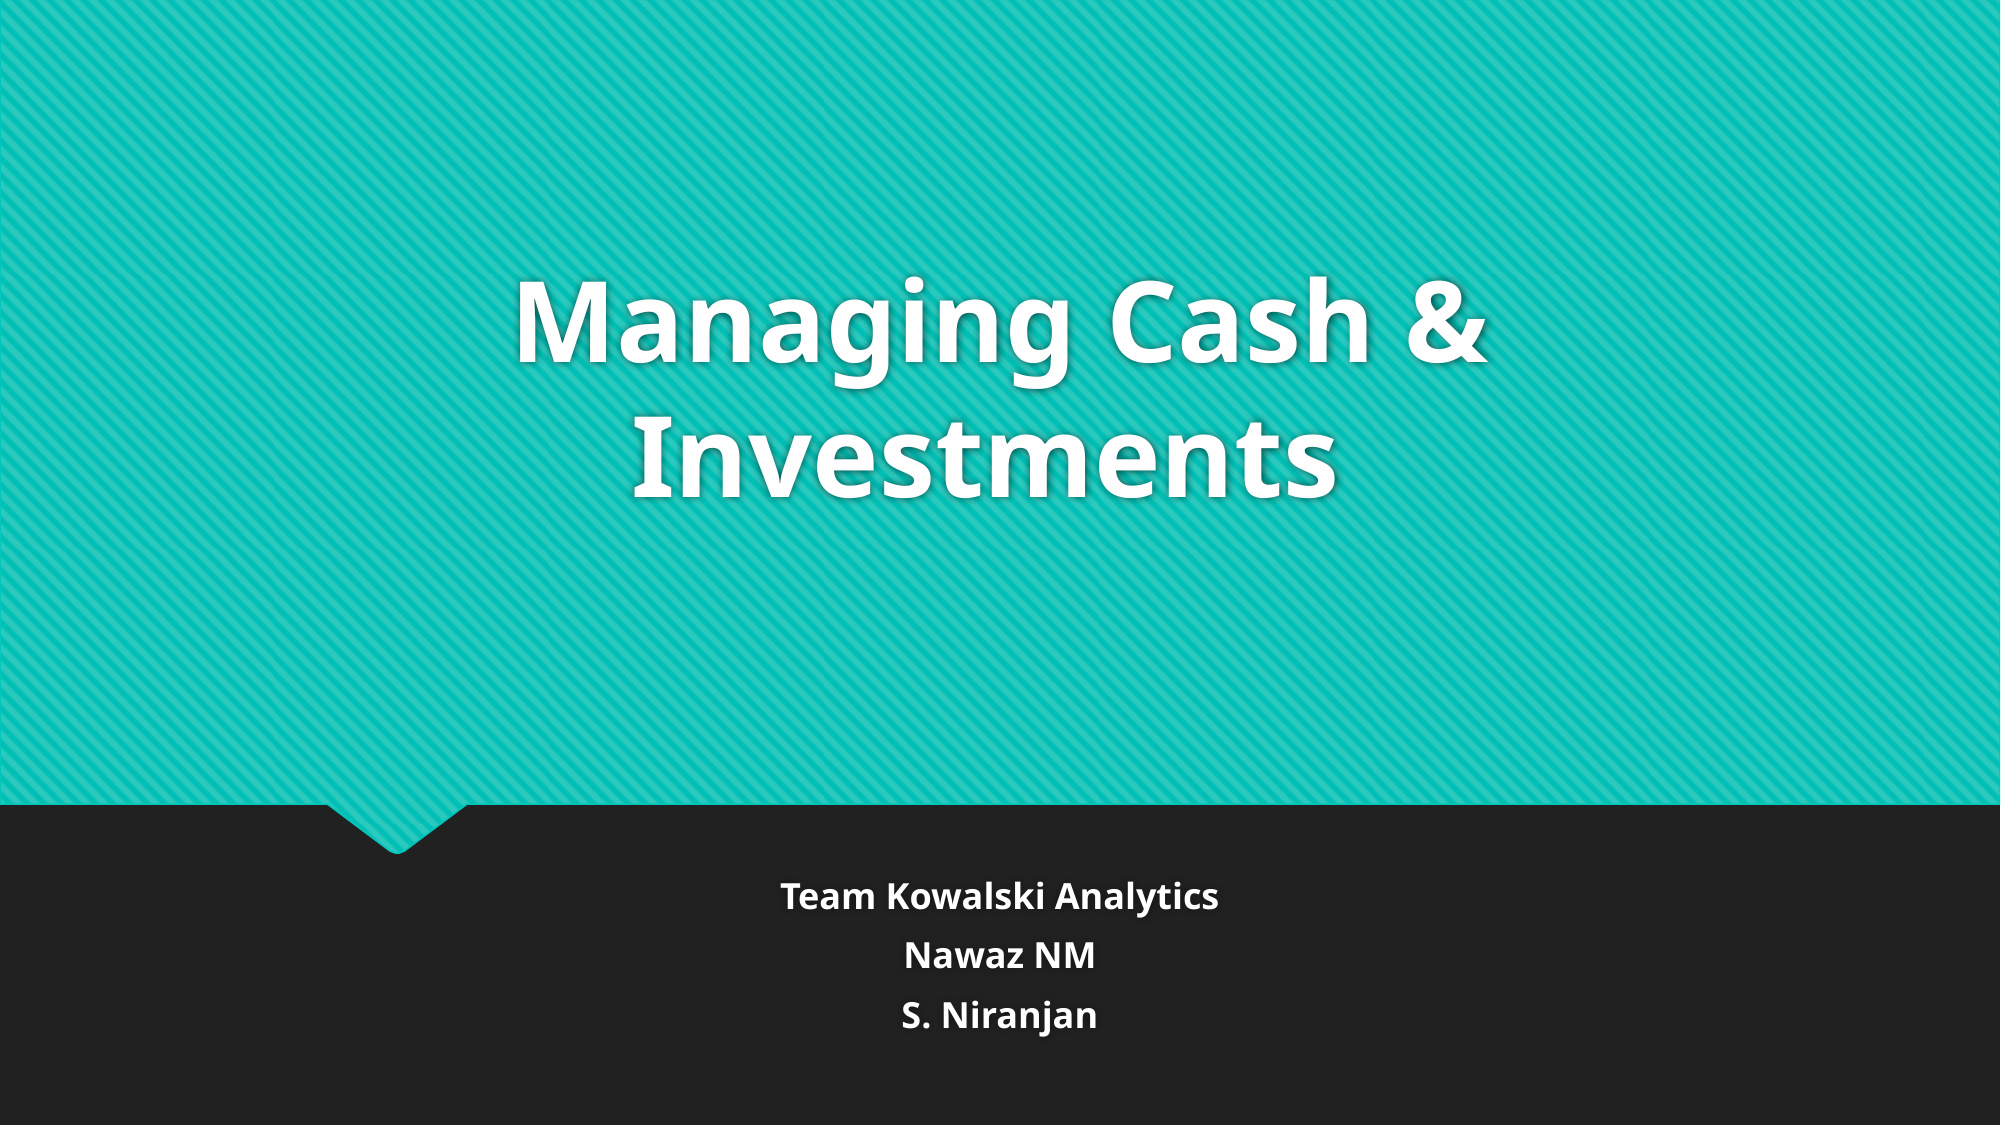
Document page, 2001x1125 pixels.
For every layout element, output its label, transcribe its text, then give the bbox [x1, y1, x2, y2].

title Managing Cash & Investments [132, 311, 1868, 529]
subtitle Team Kowalski Analytics Nawaz NM S. Niranjan [132, 866, 1868, 1043]
